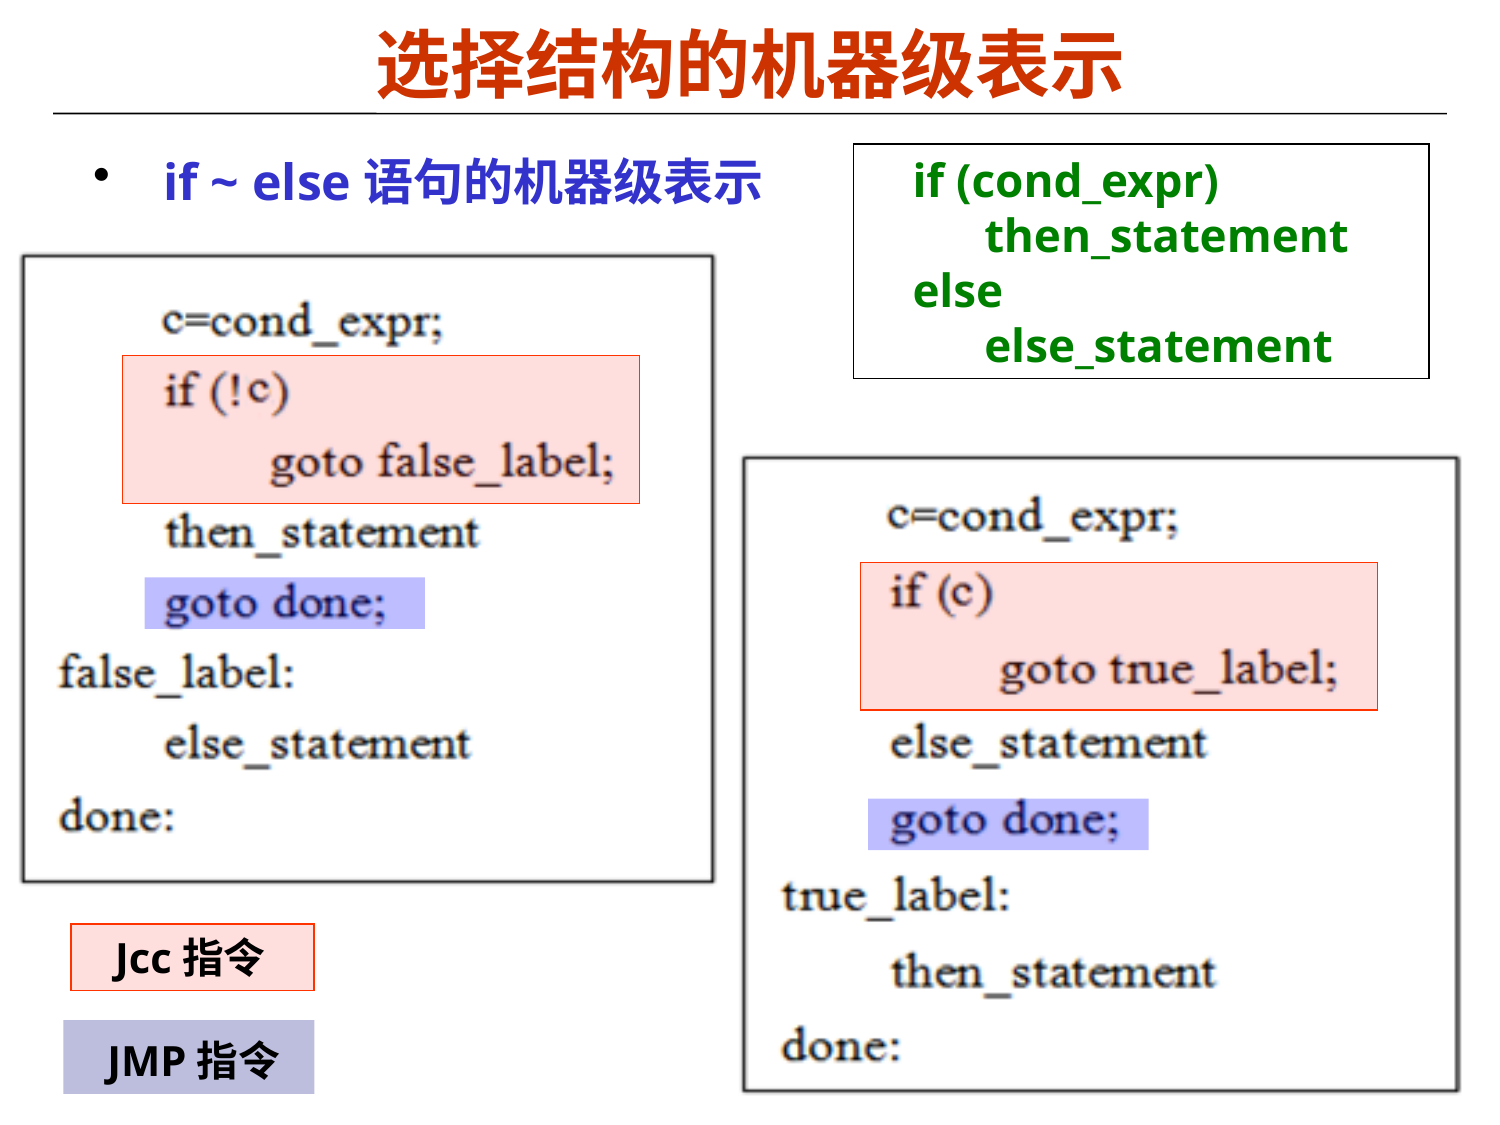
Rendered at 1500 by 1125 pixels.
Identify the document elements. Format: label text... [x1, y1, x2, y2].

title 选择结构的机器级表示 [75, 16, 1425, 109]
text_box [70, 923, 315, 991]
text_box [63, 1019, 315, 1095]
text_box if (cond_expr) then_statement else else_statement [853, 144, 1430, 379]
list if ~ else语句的机器级表示 [78, 134, 1429, 319]
picture [6, 244, 1467, 1125]
